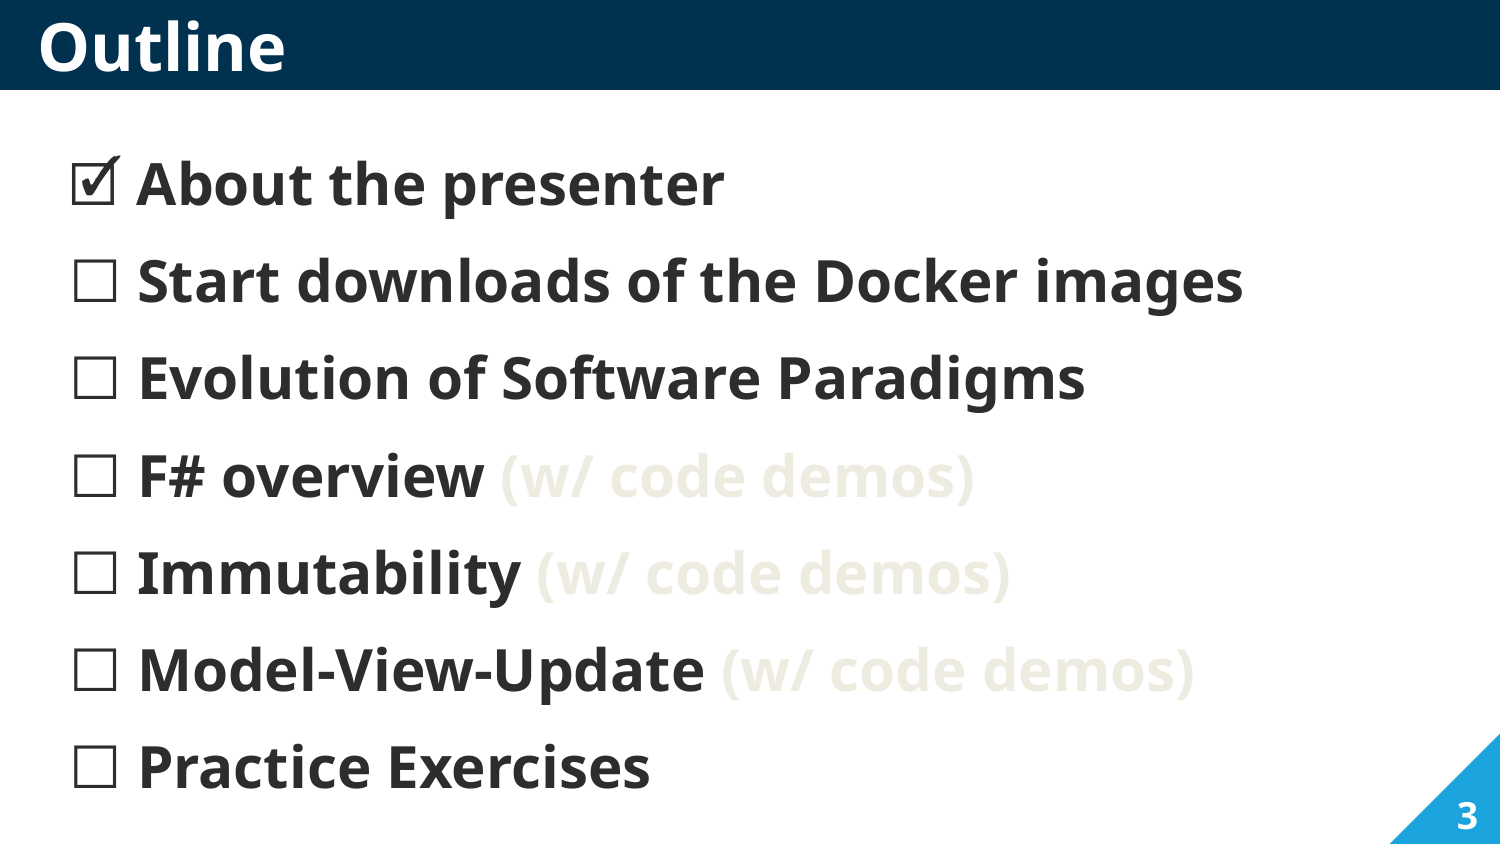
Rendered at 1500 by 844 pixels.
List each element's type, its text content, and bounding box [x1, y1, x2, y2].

list 🗹 About the presenter ☐ Start downloads of the Docker images ☐ Evolution of Software Paradigms ☐ F# overview (w/ code demos) ☐ Immutability (w/ code demos) ☐ Model-View-Update (w/ code demos) ☐ Practice Exercises [54, 122, 1421, 773]
title Outline [22, 11, 1489, 79]
